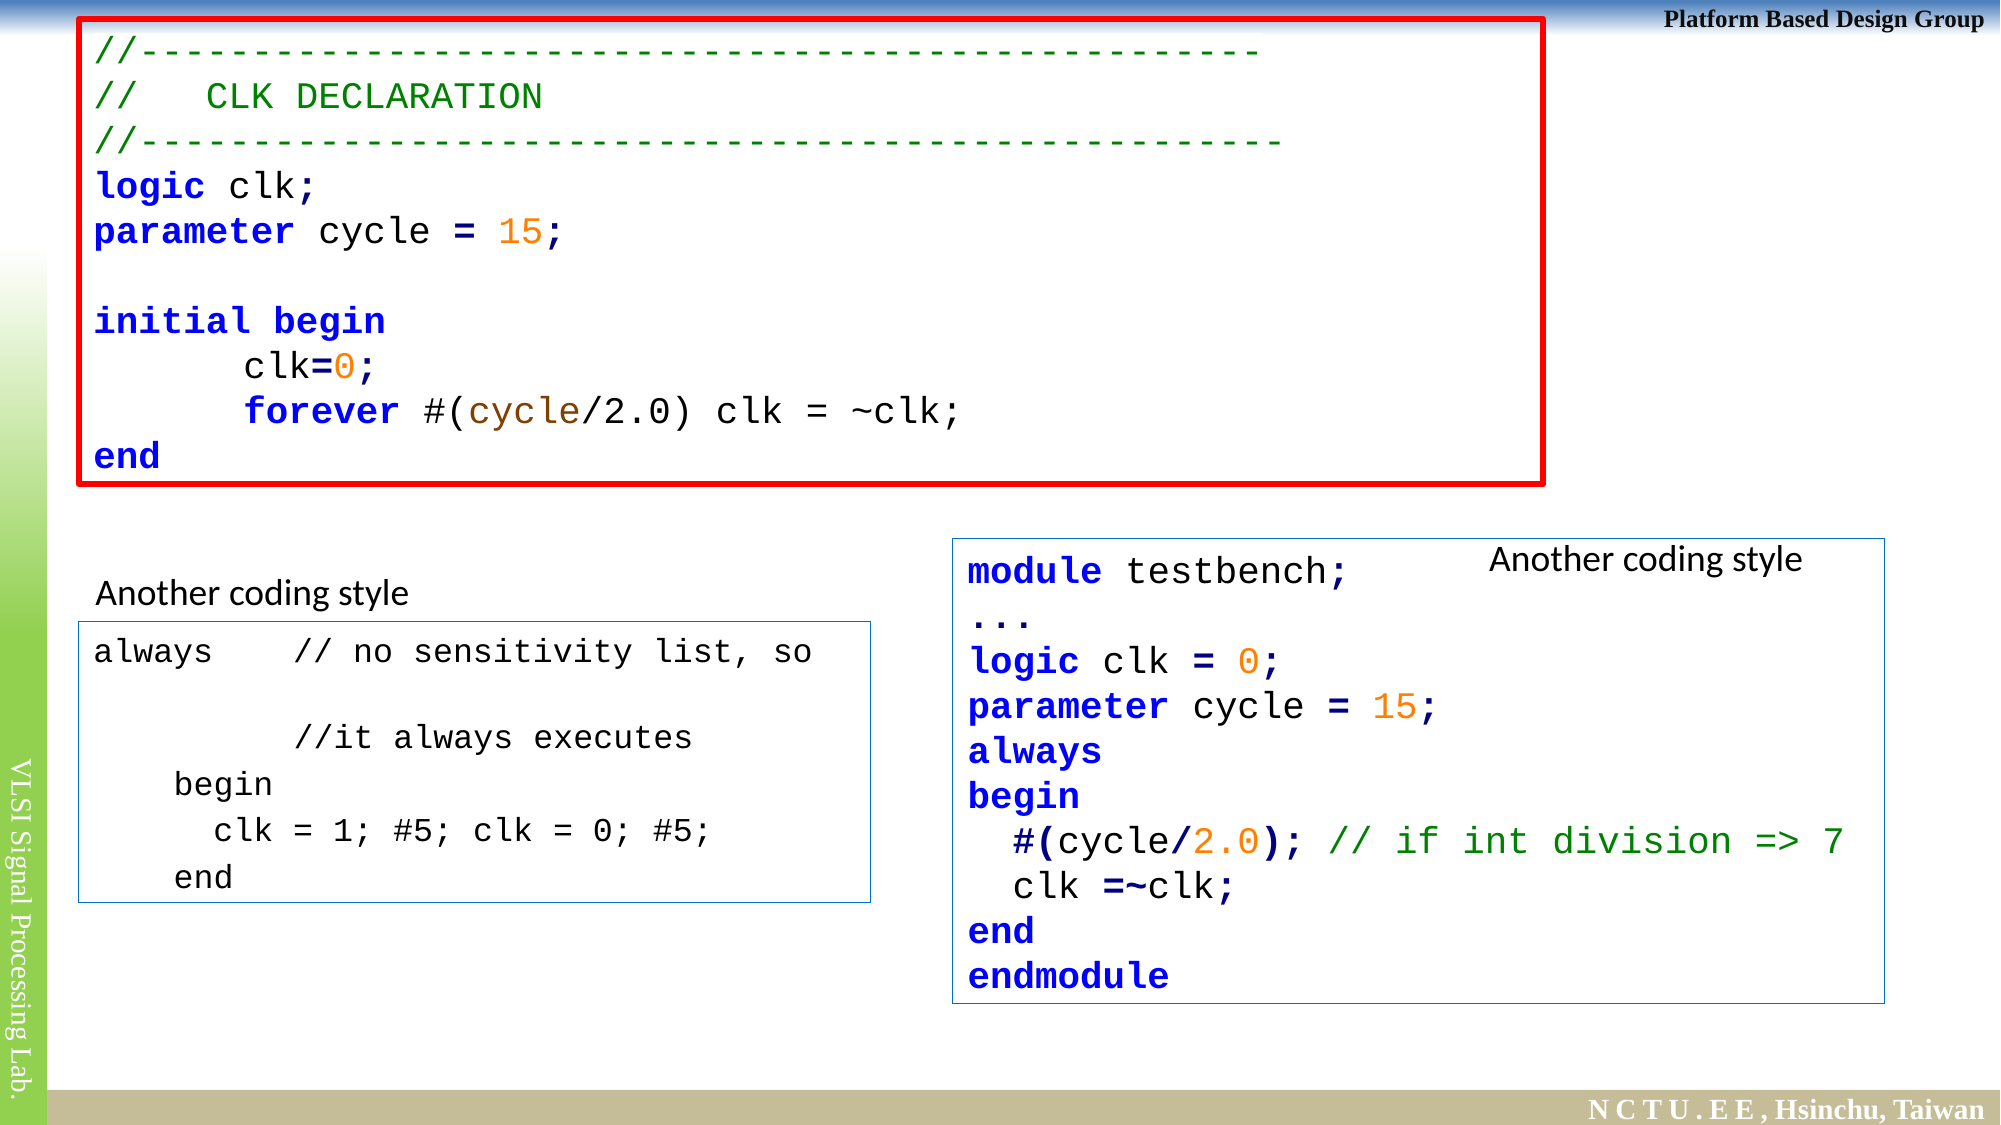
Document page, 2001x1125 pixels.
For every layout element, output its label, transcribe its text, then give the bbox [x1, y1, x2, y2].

text_box Another coding style [80, 560, 425, 621]
text_box always // no sensitivity list, so //it always executes begin clk = 1; #5; clk = 0; #5; end [78, 621, 871, 903]
text_box //-------------------------------------------------- // CLK DECLARATION //--------------------------------------------------- logic clk; parameter cycle = 15; initial begin clk=0; forever #(cycle/2.0) clk = ~clk; end [78, 19, 1544, 484]
text_box Another coding style [1474, 527, 1819, 587]
text_box module testbench; ... logic clk = 0; parameter cycle = 15; always begin #(cycle/2.0); // if int division => 7 clk =~clk; end endmodule [952, 538, 1885, 1004]
